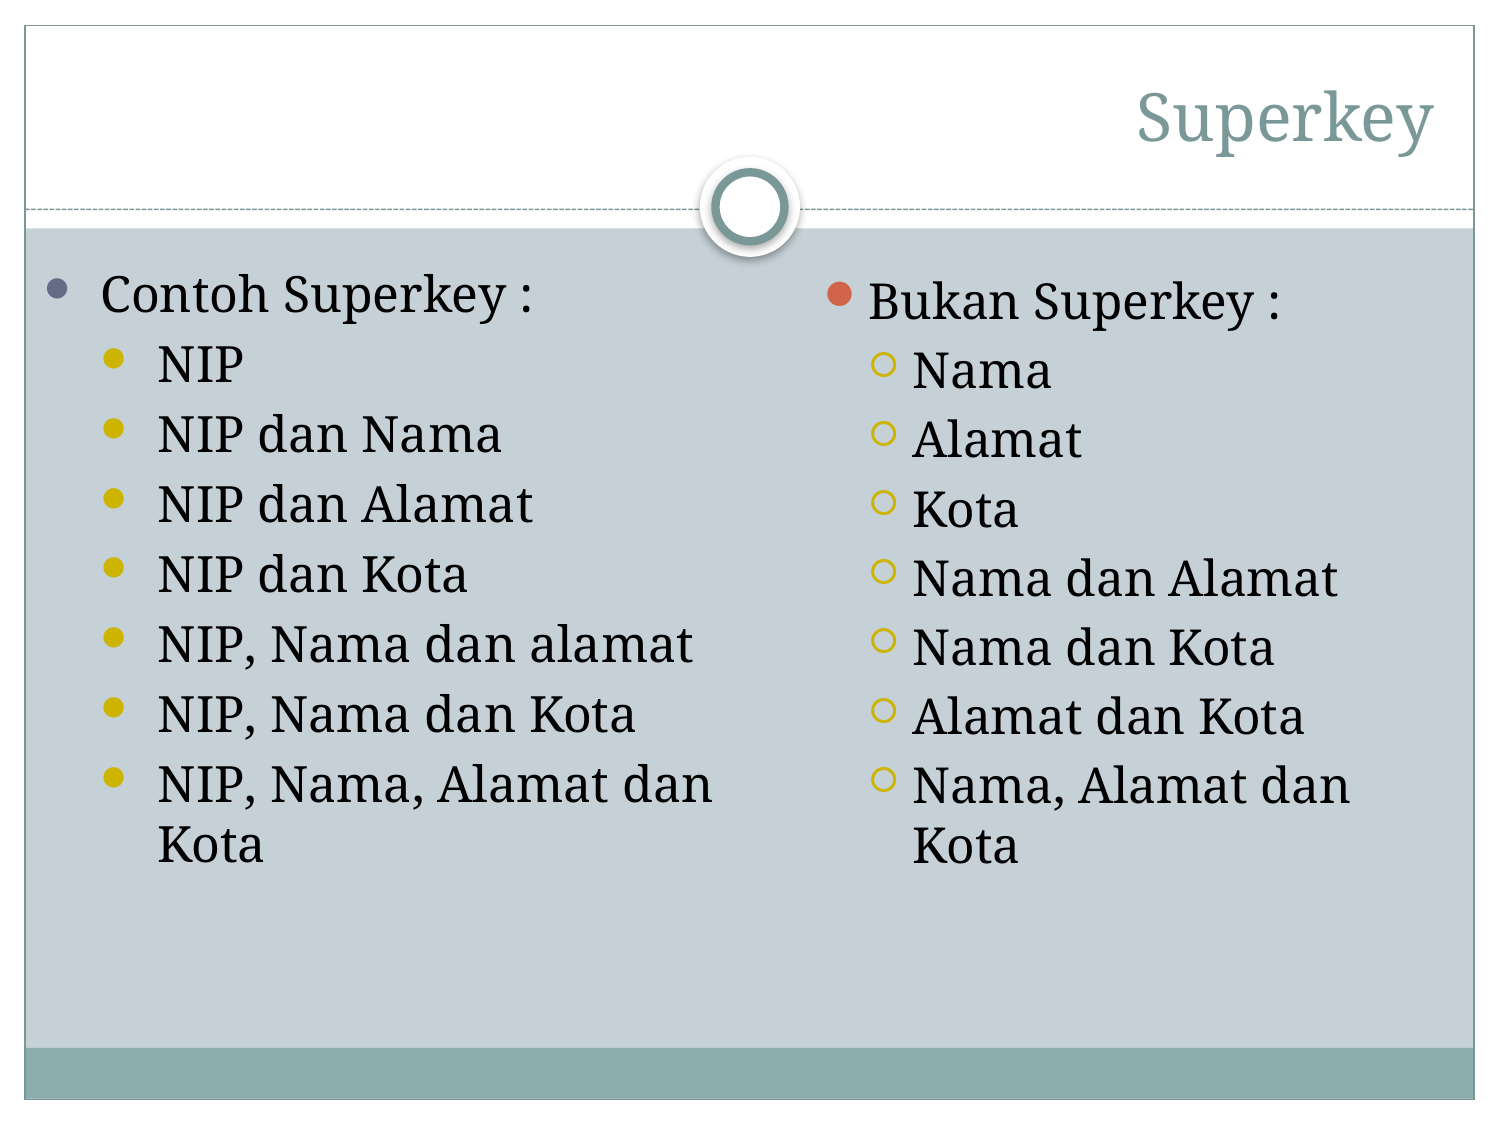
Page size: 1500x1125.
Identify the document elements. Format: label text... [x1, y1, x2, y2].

title Superkey [49, 37, 1450, 162]
text_box Contoh Superkey : NIP NIP dan Nama NIP dan Alamat NIP dan Kota NIP, Nama dan alamat NIP, Nama dan Kota NIP, Nama, Alamat dan Kota [29, 255, 833, 985]
text_box Bukan Superkey : Nama Alamat Kota Nama dan Alamat Nama dan Kota Alamat dan Kota Nama, Alamat dan Kota [808, 262, 1465, 882]
